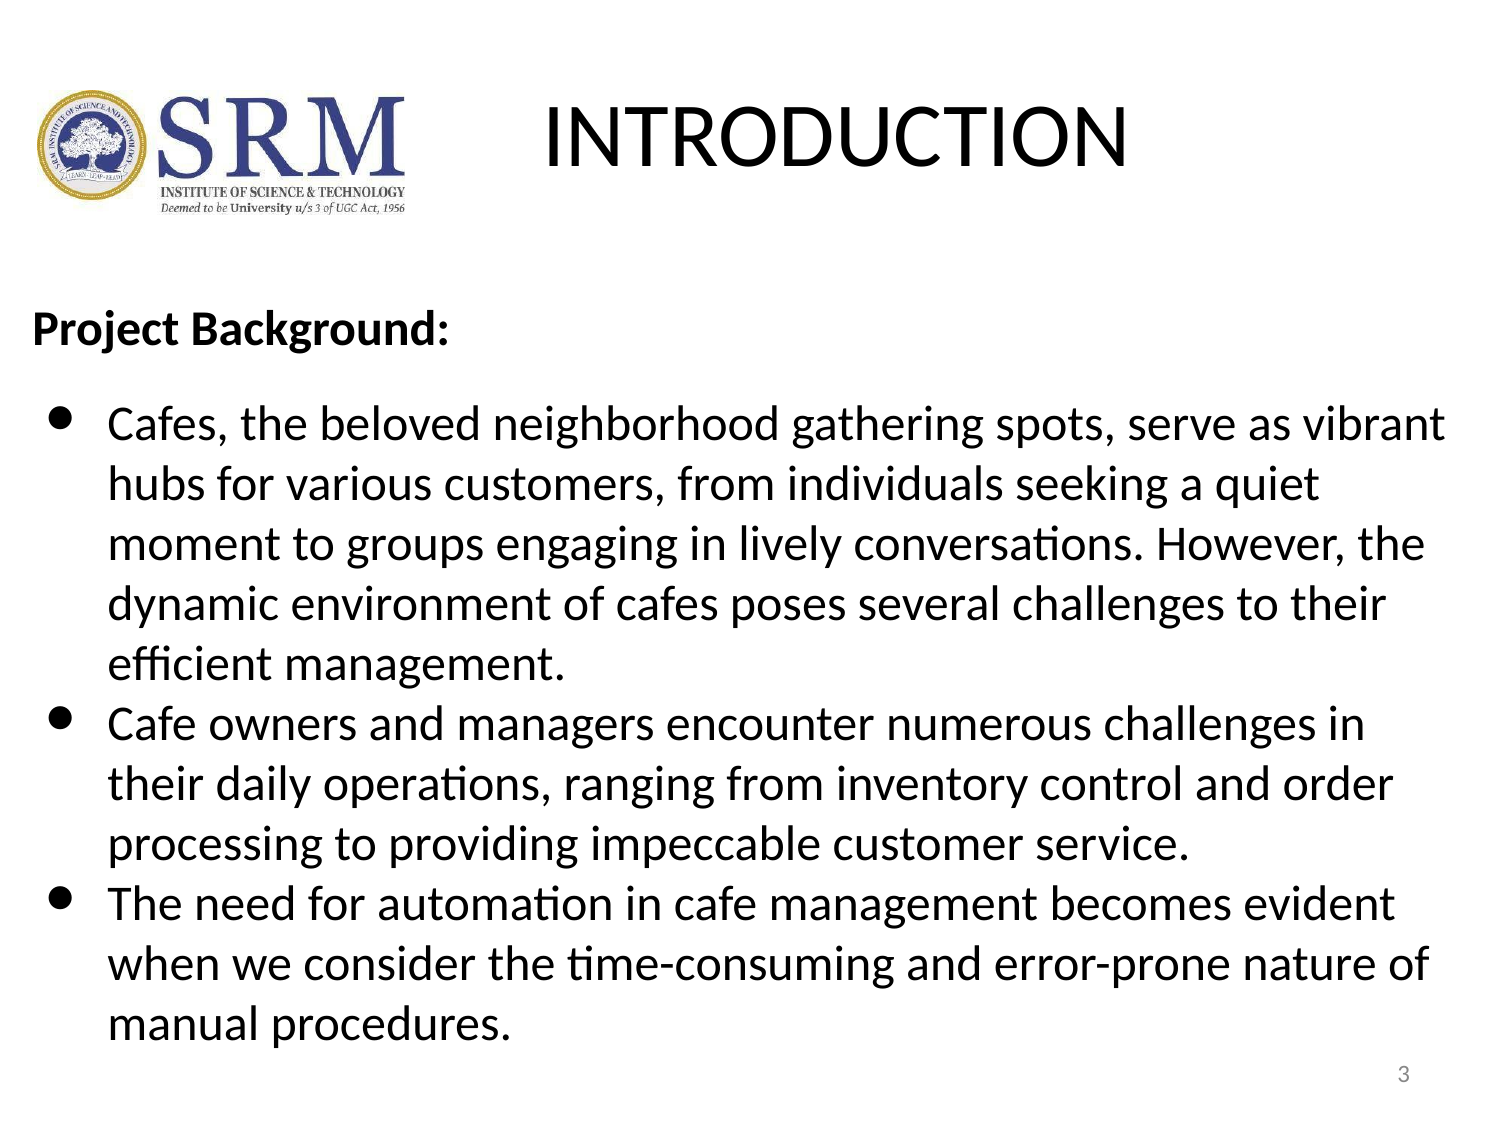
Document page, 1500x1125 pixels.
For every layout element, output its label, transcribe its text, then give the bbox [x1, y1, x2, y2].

text_box Project Background: Cafes, the beloved neighborhood gathering spots, serve as vibrant hubs for various customers, from individuals seeking a quiet moment to groups engaging in lively conversations. However, the dynamic environment of cafes poses several challenges to their efficient management. Cafe owners and managers encounter numerous challenges in their daily operations, ranging from inventory control and order processing to providing impeccable customer service. The need for automation in cafe management becomes evident when we consider the time-consuming and error-prone nature of manual procedures. [17, 280, 1469, 1066]
title INTRODUCTION [161, 80, 1500, 268]
picture [37, 90, 405, 215]
slide_number ‹#› [1074, 1066, 1425, 1103]
